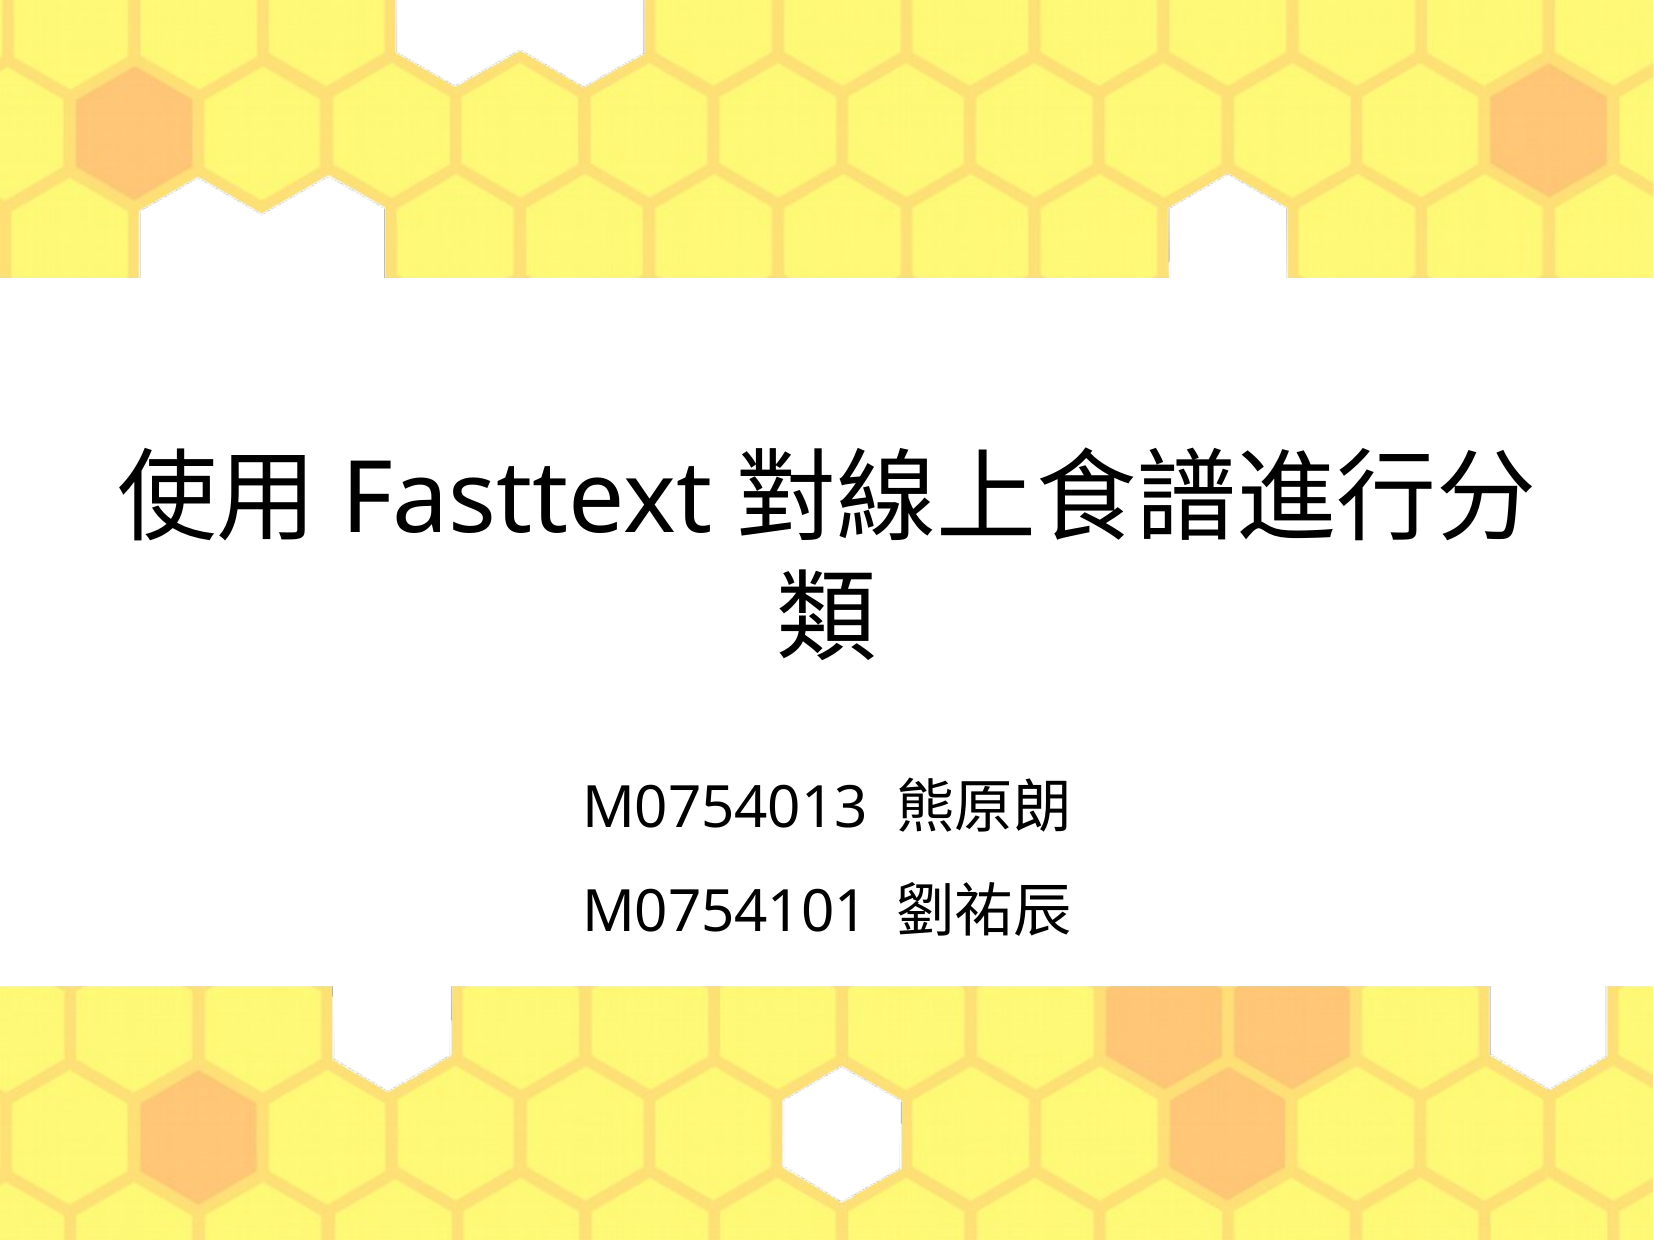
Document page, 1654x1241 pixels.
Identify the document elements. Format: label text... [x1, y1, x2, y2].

picture [0, 986, 1653, 1240]
text_box M0754013 熊原朗 M0754101 劉祐辰 [82, 733, 1571, 944]
text_box 使用Fasttext對線上食譜進行分類 [82, 432, 1571, 672]
picture [0, 0, 1654, 278]
